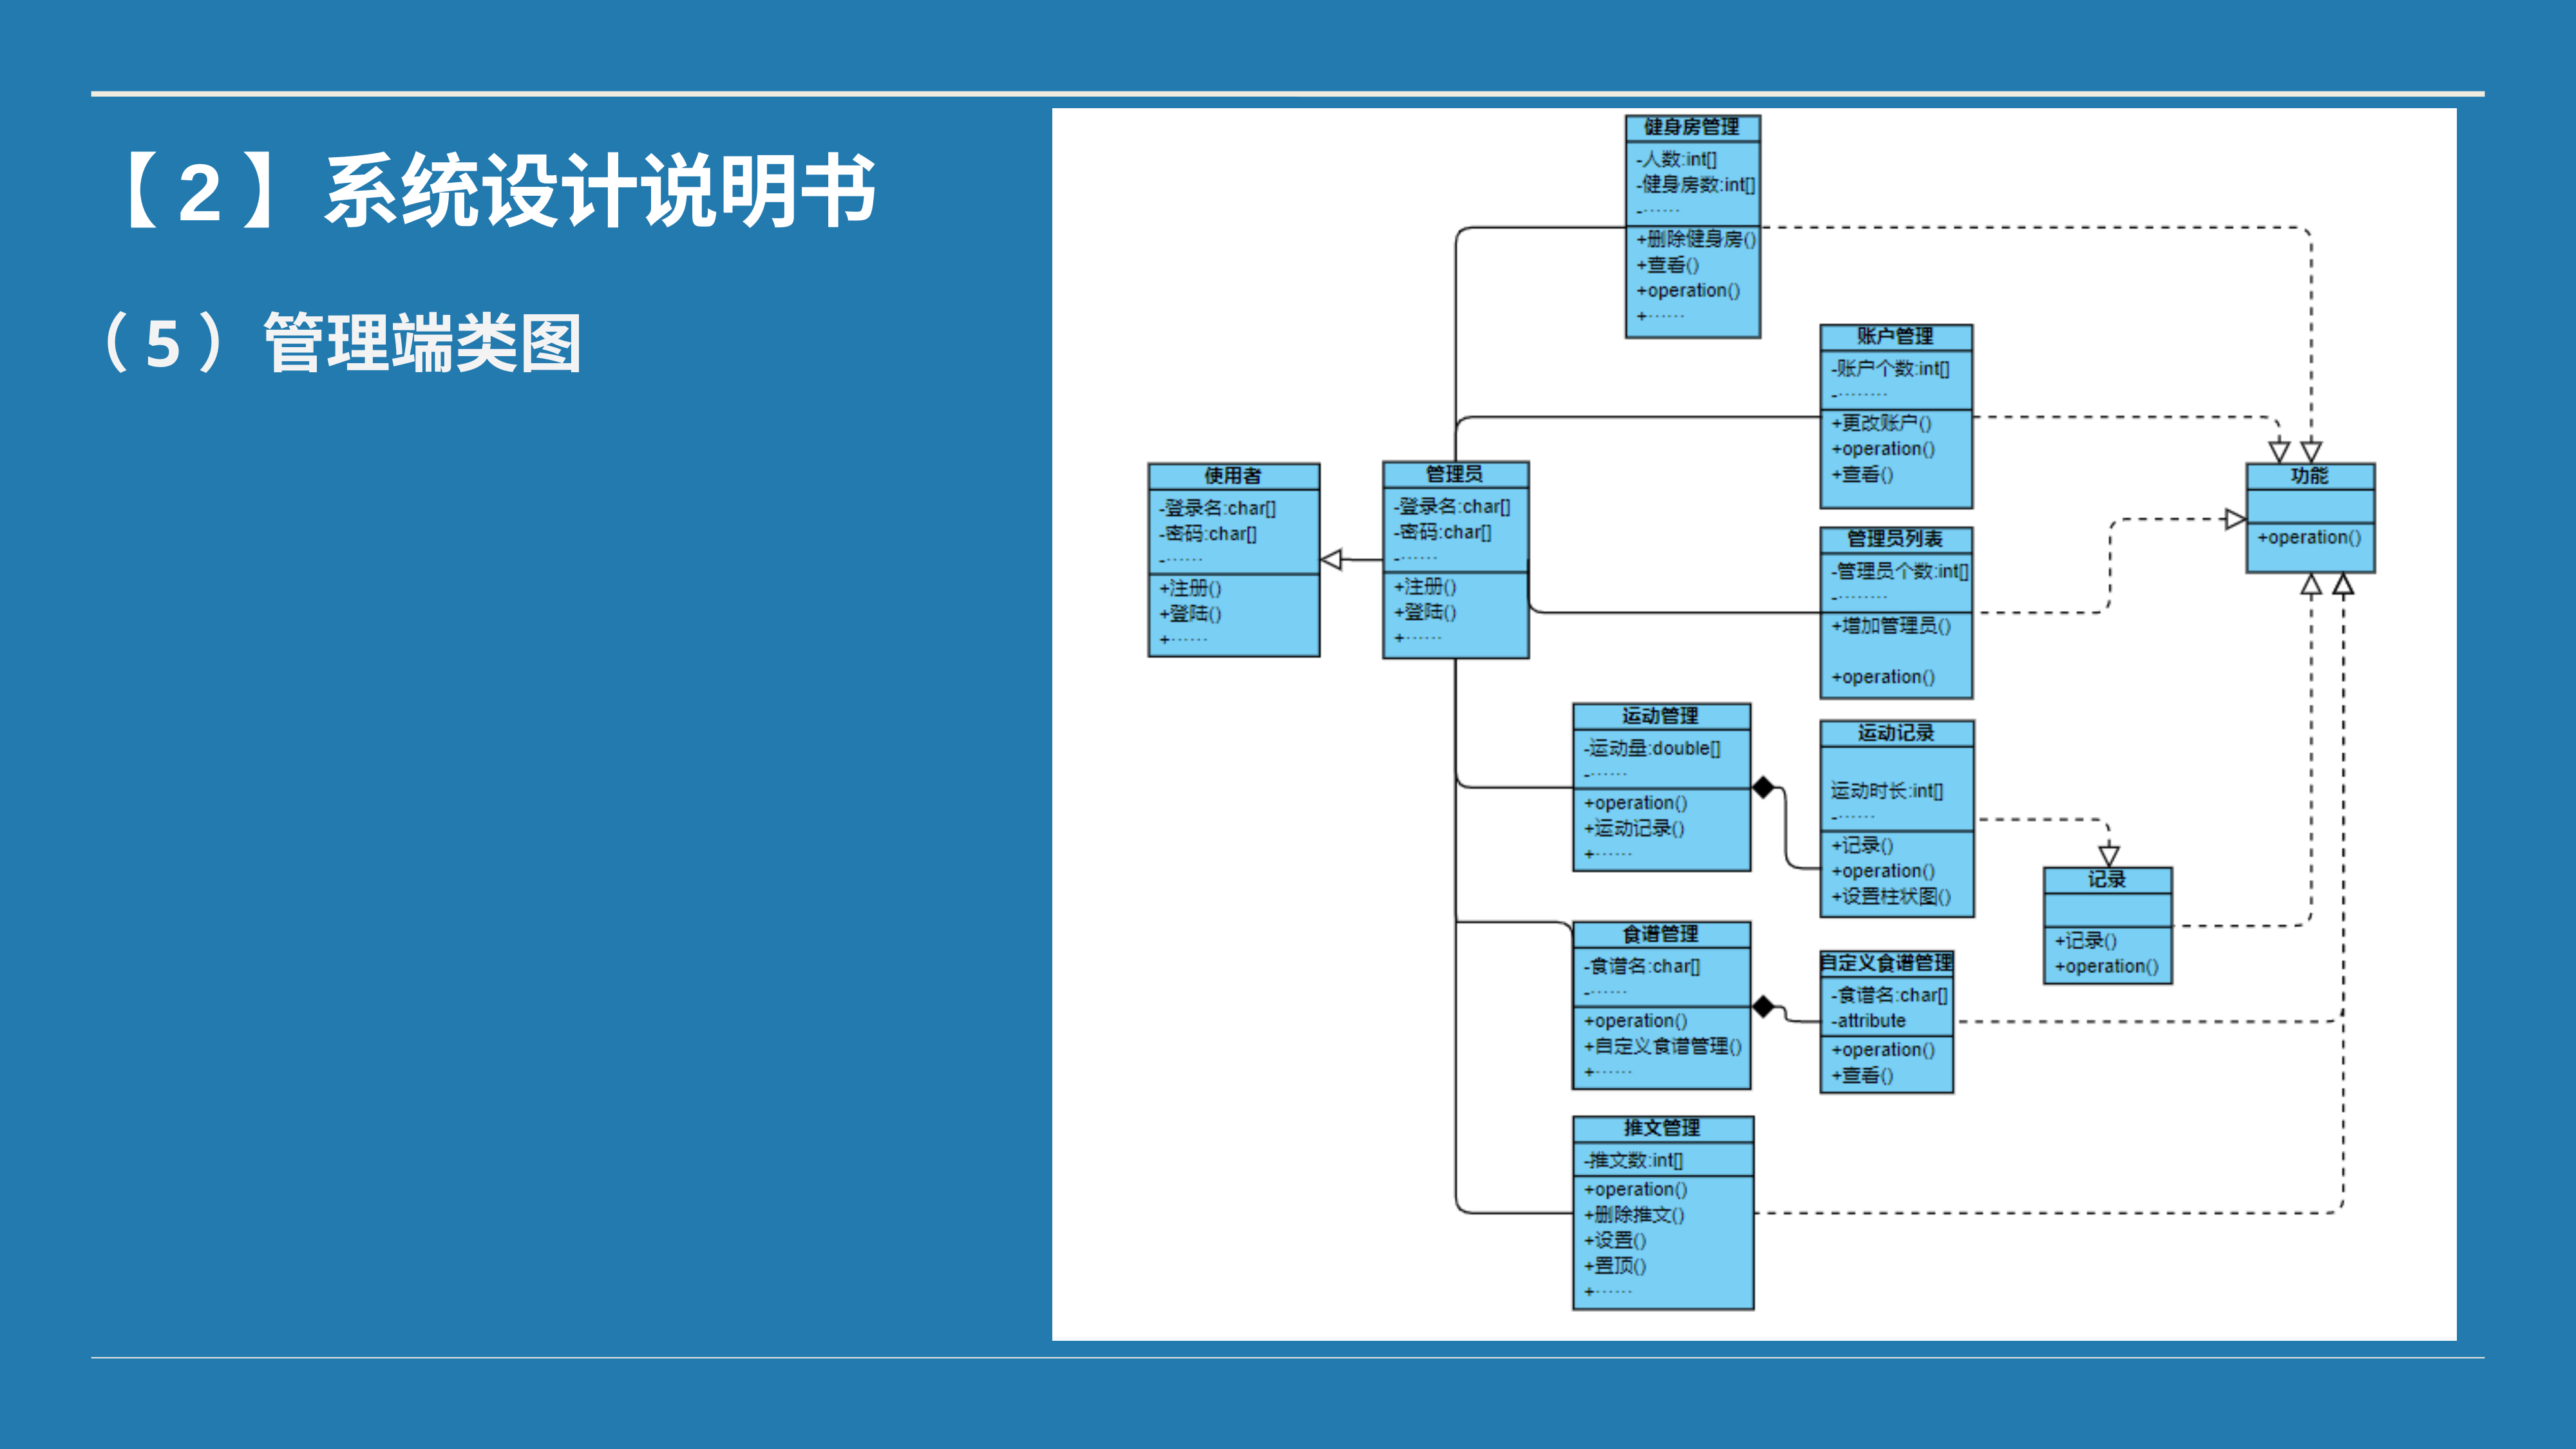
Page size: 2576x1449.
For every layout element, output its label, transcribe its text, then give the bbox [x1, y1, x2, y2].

title 【2】系统设计说明书 [72, 97, 1336, 298]
text_box （5）管理端类图 [0, 297, 782, 385]
picture [1052, 108, 2457, 1341]
